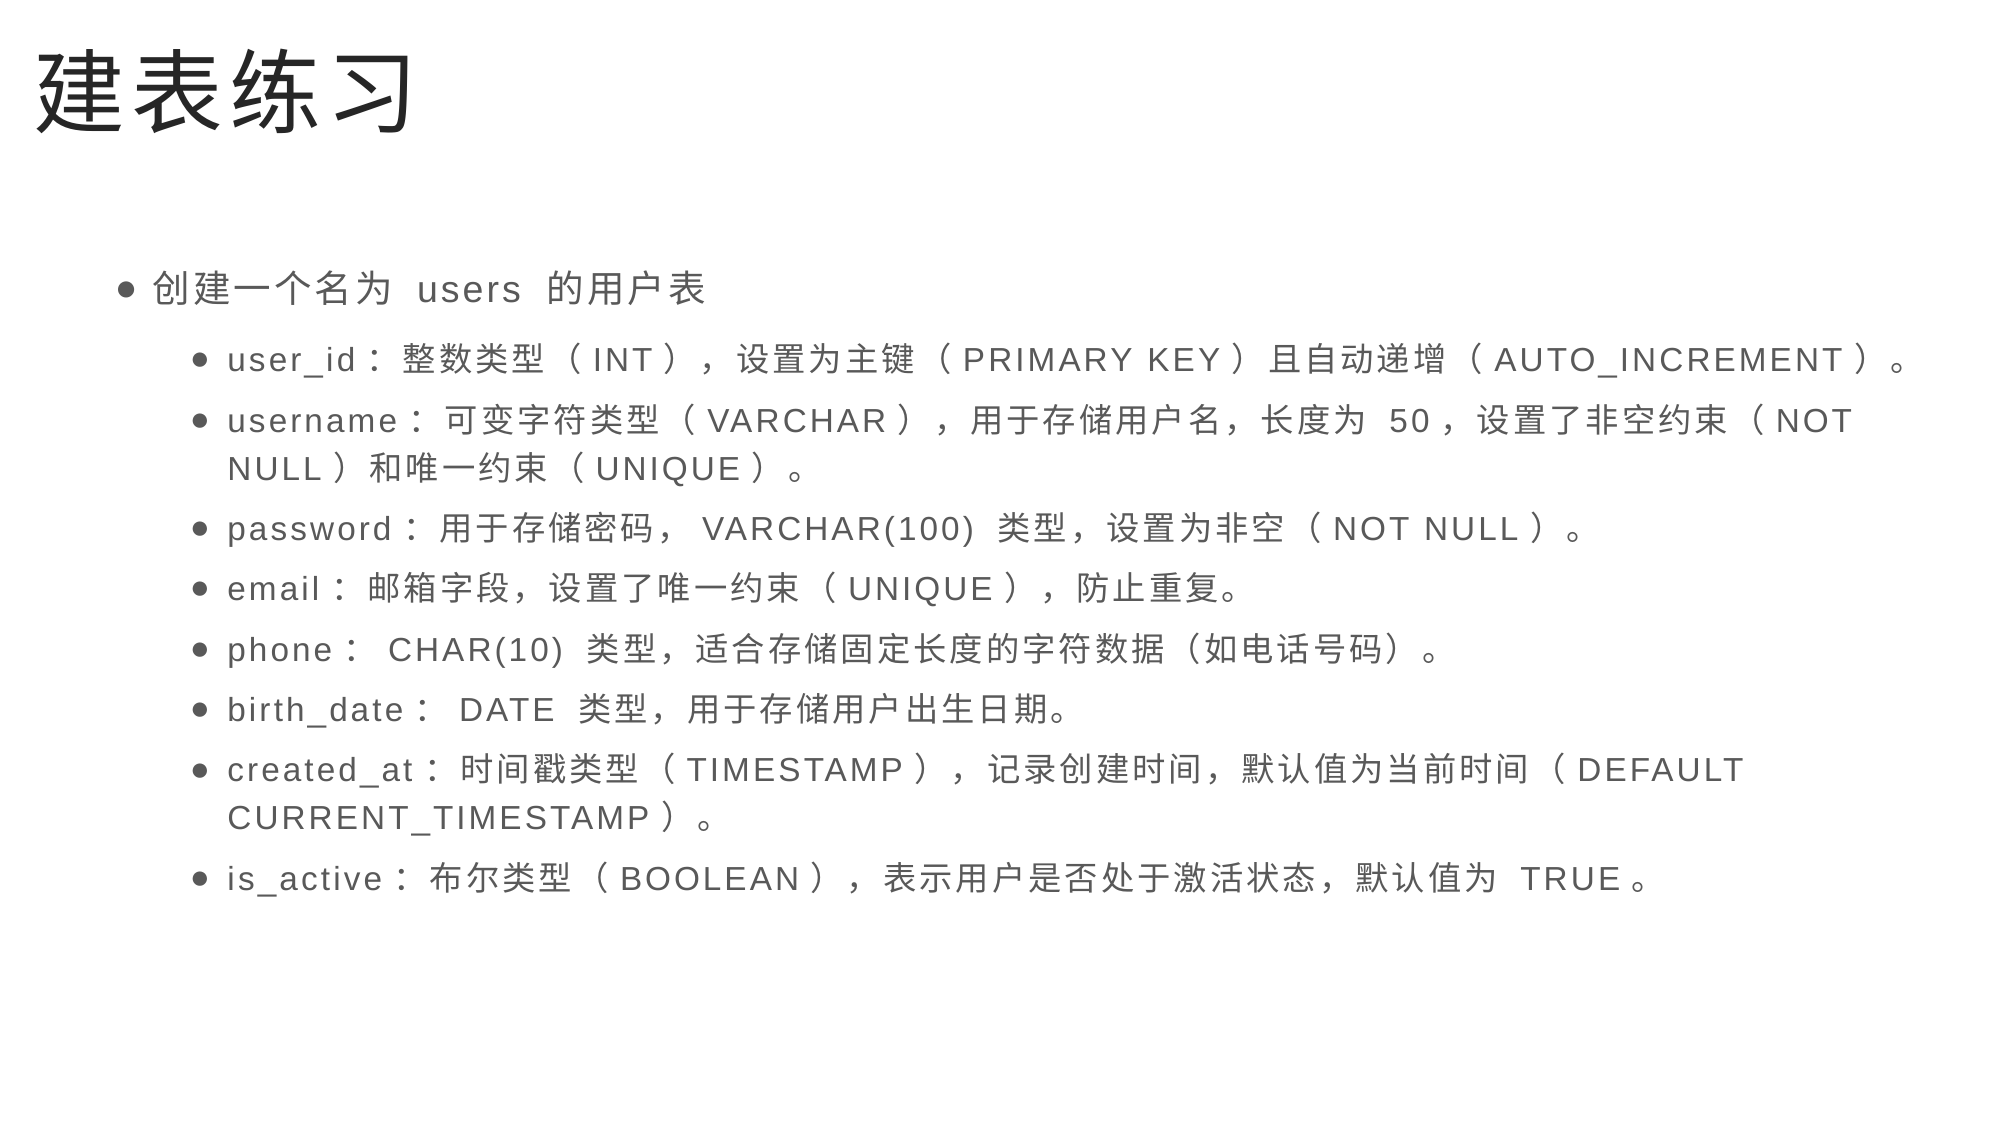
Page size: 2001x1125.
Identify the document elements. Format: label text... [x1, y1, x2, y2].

list 创建一个名为 users 的用户表 user_id：整数类型（INT），设置为主键（PRIMARY KEY）且自动递增（AUTO_INCREMENT）。 username：可变字符类型（VARCHAR），用于存储用户名，长度为 50，设置了非空约束（NOT NULL）和唯一约束（UNIQUE）。 password：用于存储密码，VARCHAR(100) 类型，设置为非空（NOT NULL）。 email：邮箱字段，设置了唯一约束（UNIQUE），防止重复。 phone：CHAR(10) 类型，适合存储固定长度的字符数据（如电话号码）。 birth_date：DATE 类型，用于存储用户出生日期。 created_at：时间戳类型（TIMESTAMP），记录创建时间，默认值为当前时间（DEFAULT CURRENT_TIMESTAMP）。 is_active：布尔类型（BOOLEAN），表示用户是否处于激活状态，默认值为 TRUE。 [100, 243, 1921, 987]
title 建表练习 [18, 15, 998, 164]
